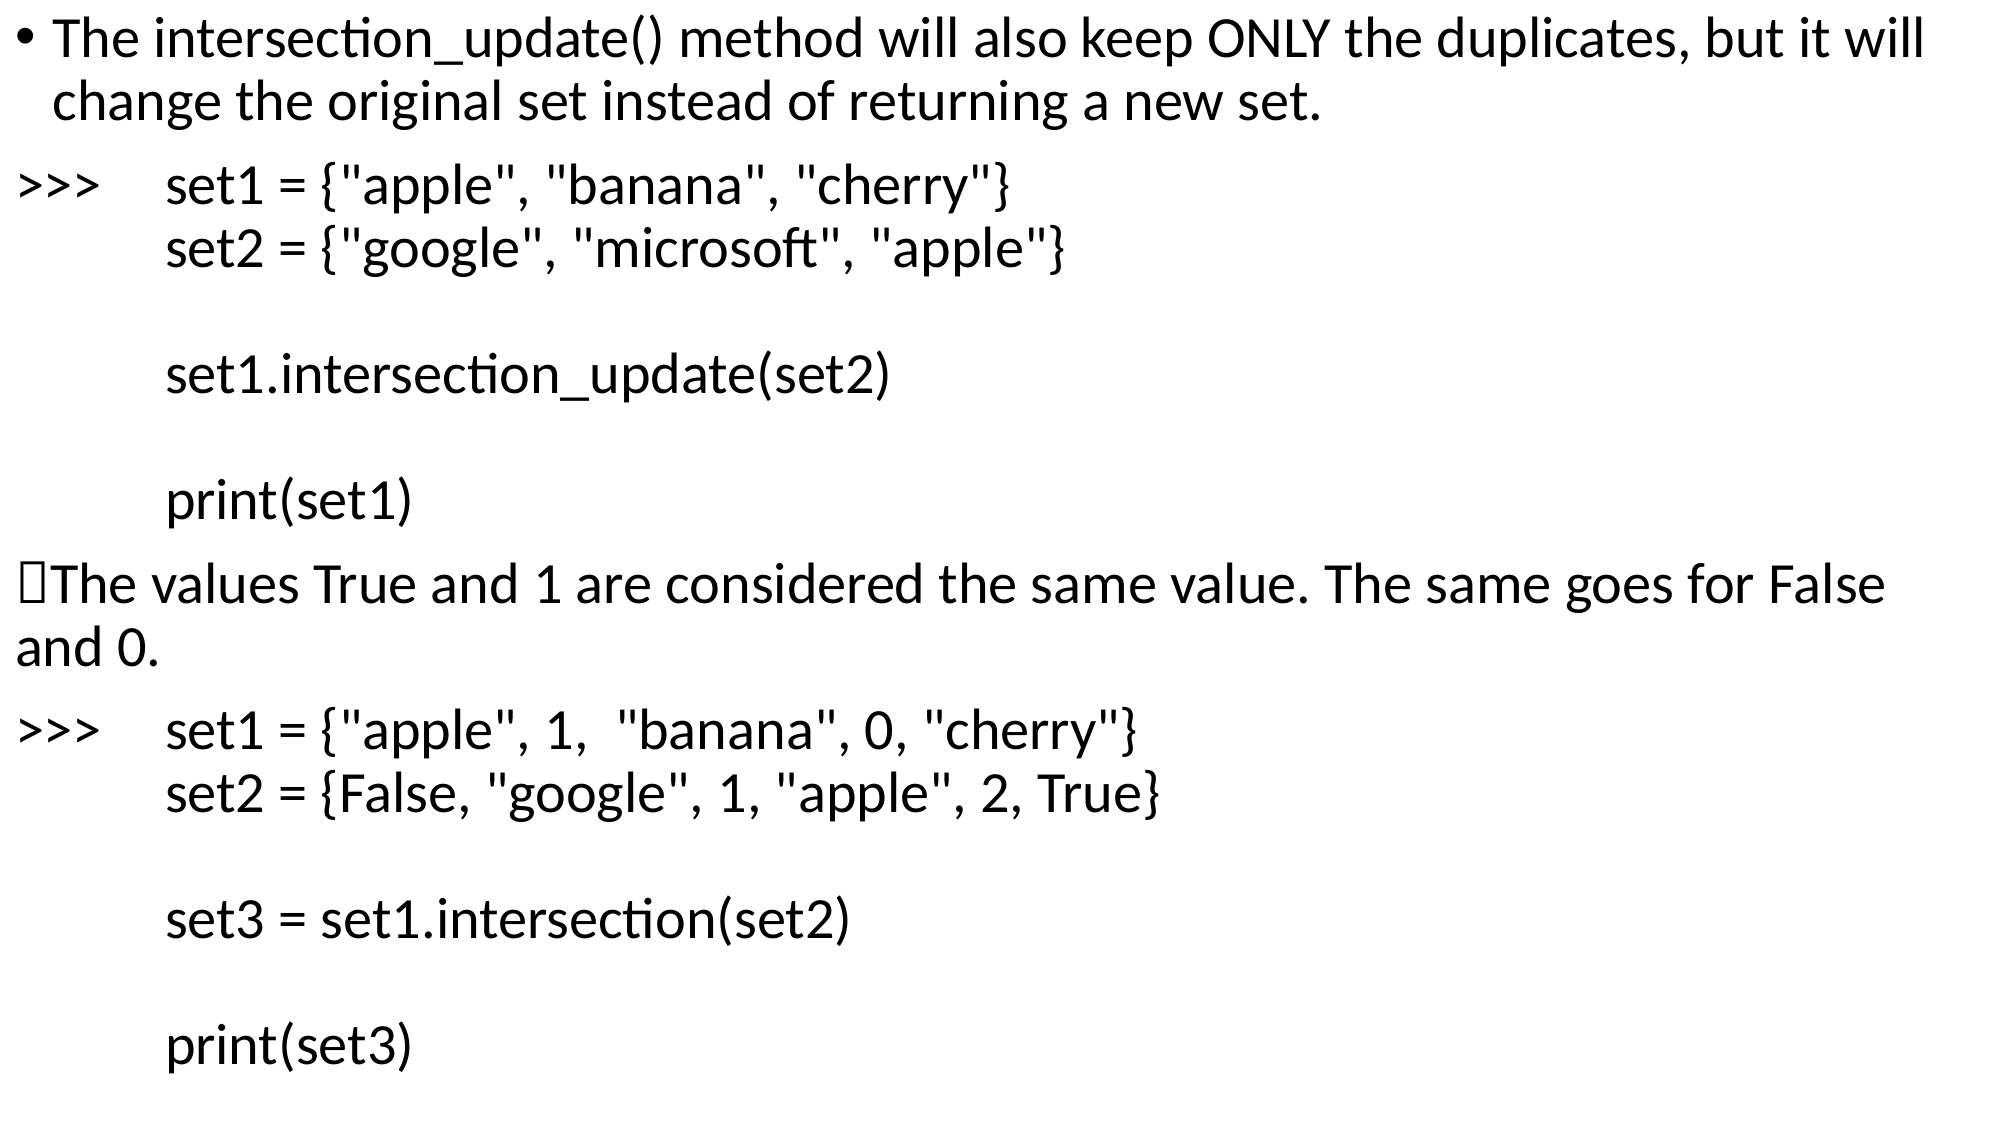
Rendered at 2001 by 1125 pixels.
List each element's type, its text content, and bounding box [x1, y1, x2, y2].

list The intersection_update() method will also keep ONLY the duplicates, but it will change the original set instead of returning a new set. >>> set1 = {"apple", "banana", "cherry"} set2 = {"google", "microsoft", "apple"} set1.intersection_update(set2) print(set1) The values True and 1 are considered the same value. The same goes for False and 0. >>> set1 = {"apple", 1, "banana", 0, "cherry"} set2 = {False, "google", 1, "apple", 2, True} set3 = set1.intersection(set2) print(set3) [0, 0, 2000, 1125]
